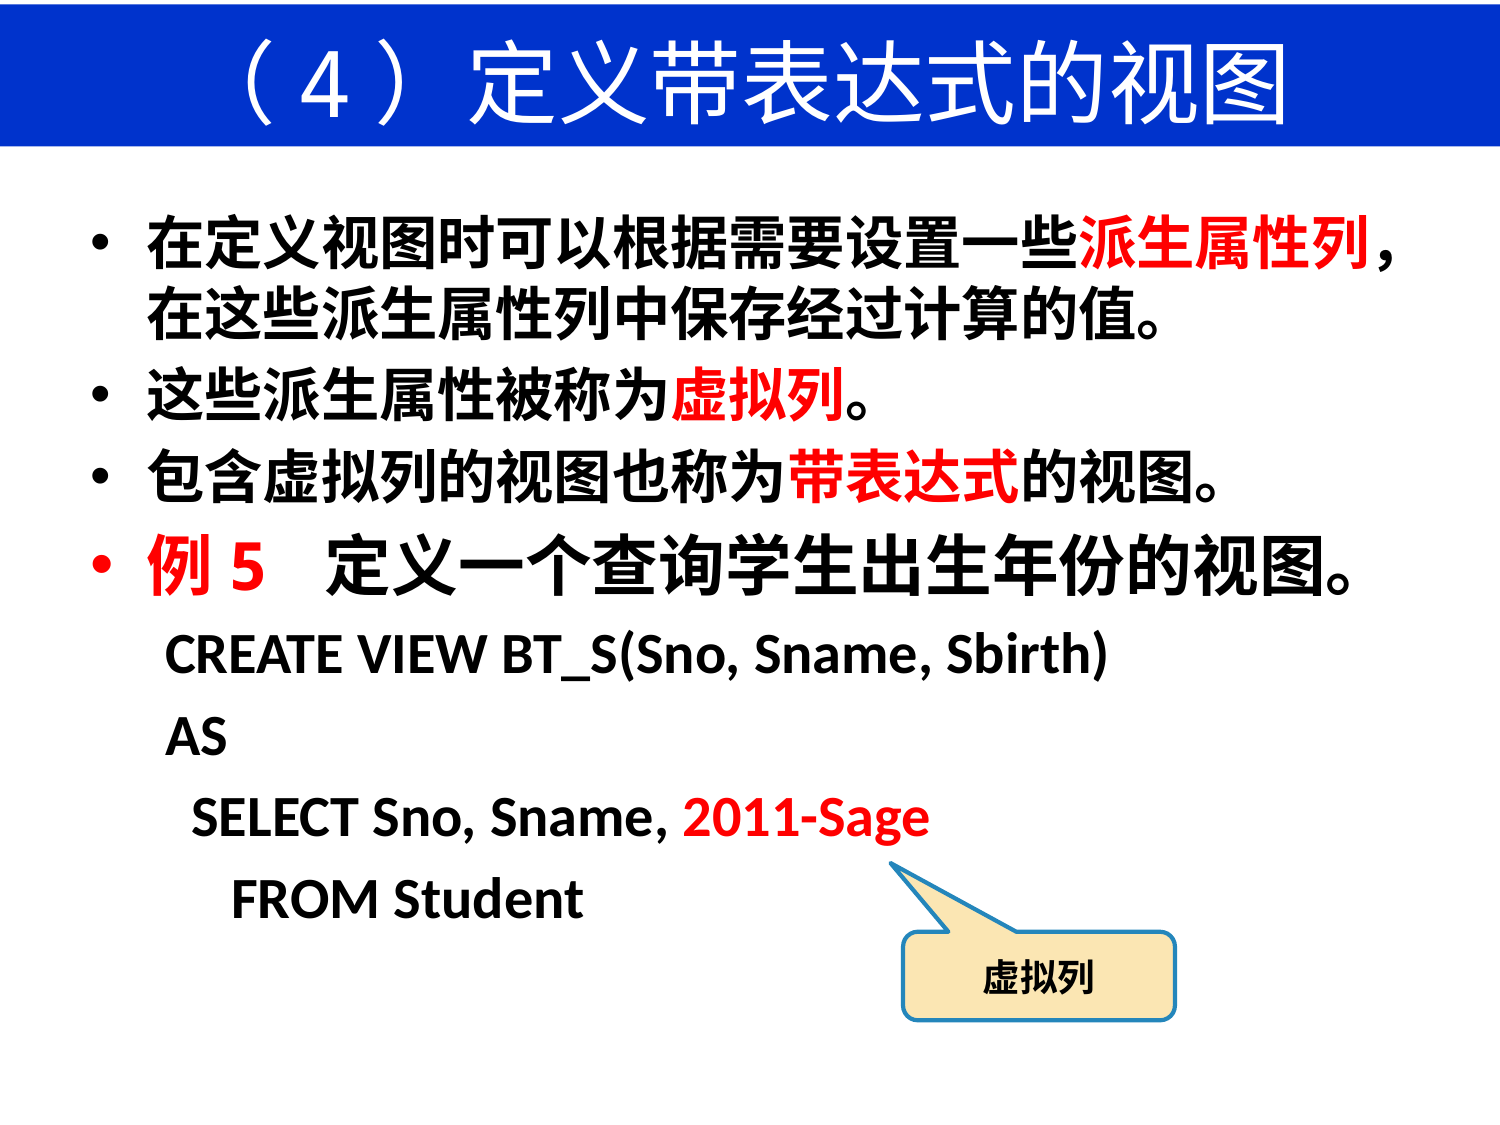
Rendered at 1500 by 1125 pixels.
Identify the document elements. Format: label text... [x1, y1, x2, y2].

title （4）定义带表达式的视图 [93, 24, 1383, 138]
list 在定义视图时可以根据需要设置一些派生属性列，在这些派生属性列中保存经过计算的值。 这些派生属性被称为虚拟列。 包含虚拟列的视图也称为带表达式的视图。 例5 定义一个查询学生出生年份的视图。 CREATE VIEW BT_S(Sno, Sname, Sbirth) AS SELECT Sno, Sname, 2011-Sage FROM Student [75, 199, 1425, 1013]
text_box 虚拟列 [888, 861, 1178, 1023]
